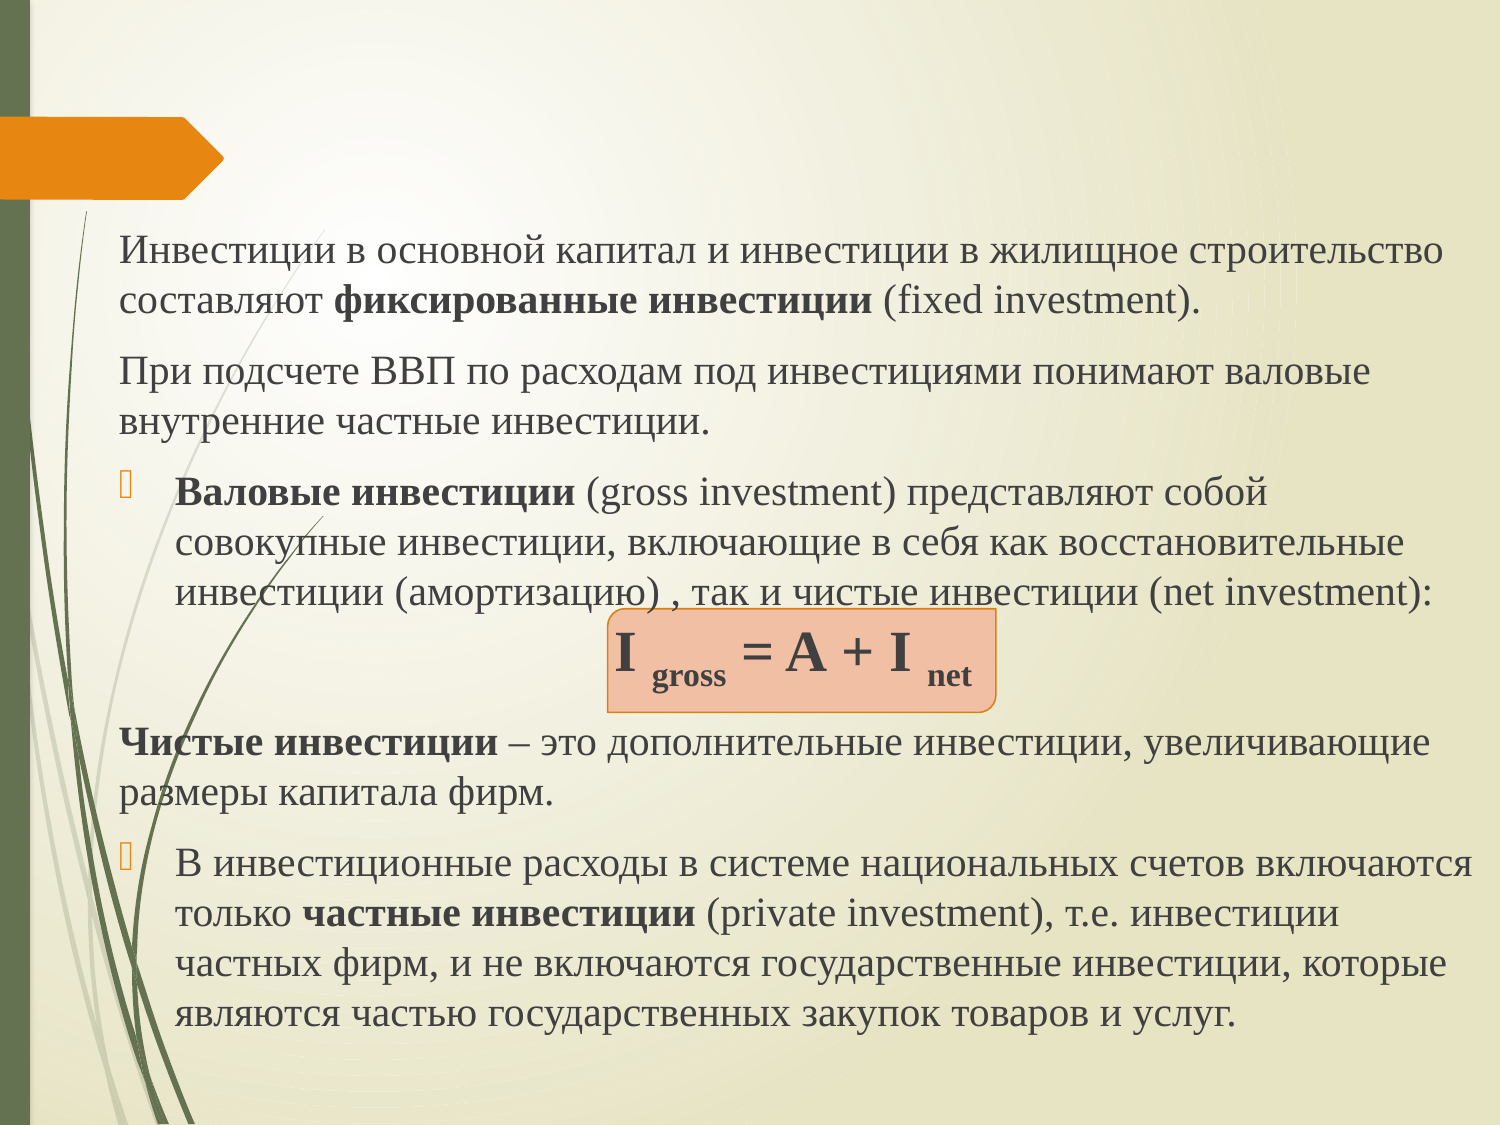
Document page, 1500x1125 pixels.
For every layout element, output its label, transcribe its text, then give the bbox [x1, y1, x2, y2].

list Инвестиции в основной капитал и инвестиции в жилищное строительство составляют фиксированные инвестиции (fixed investment). При подсчете ВВП по расходам под инвестициями понимают валовые внутренние частные инвестиции. Валовые инвестиции (gross investment) представляют собой совокупные инвестиции, включающие в себя как восстановительные инвестиции (амортизацию) , так и чистые инвестиции (net investment): I gross = A + I net Чистые инвестиции – это дополнительные инвестиции, увеличивающие размеры капитала фирм. В инвестиционные расходы в системе национальных счетов включаются только частные инвестиции (private investment), т.е. инвестиции частных фирм, и не включаются государственные инвестиции, которые являются частью государственных закупок товаров и услуг. [103, 213, 1500, 1125]
